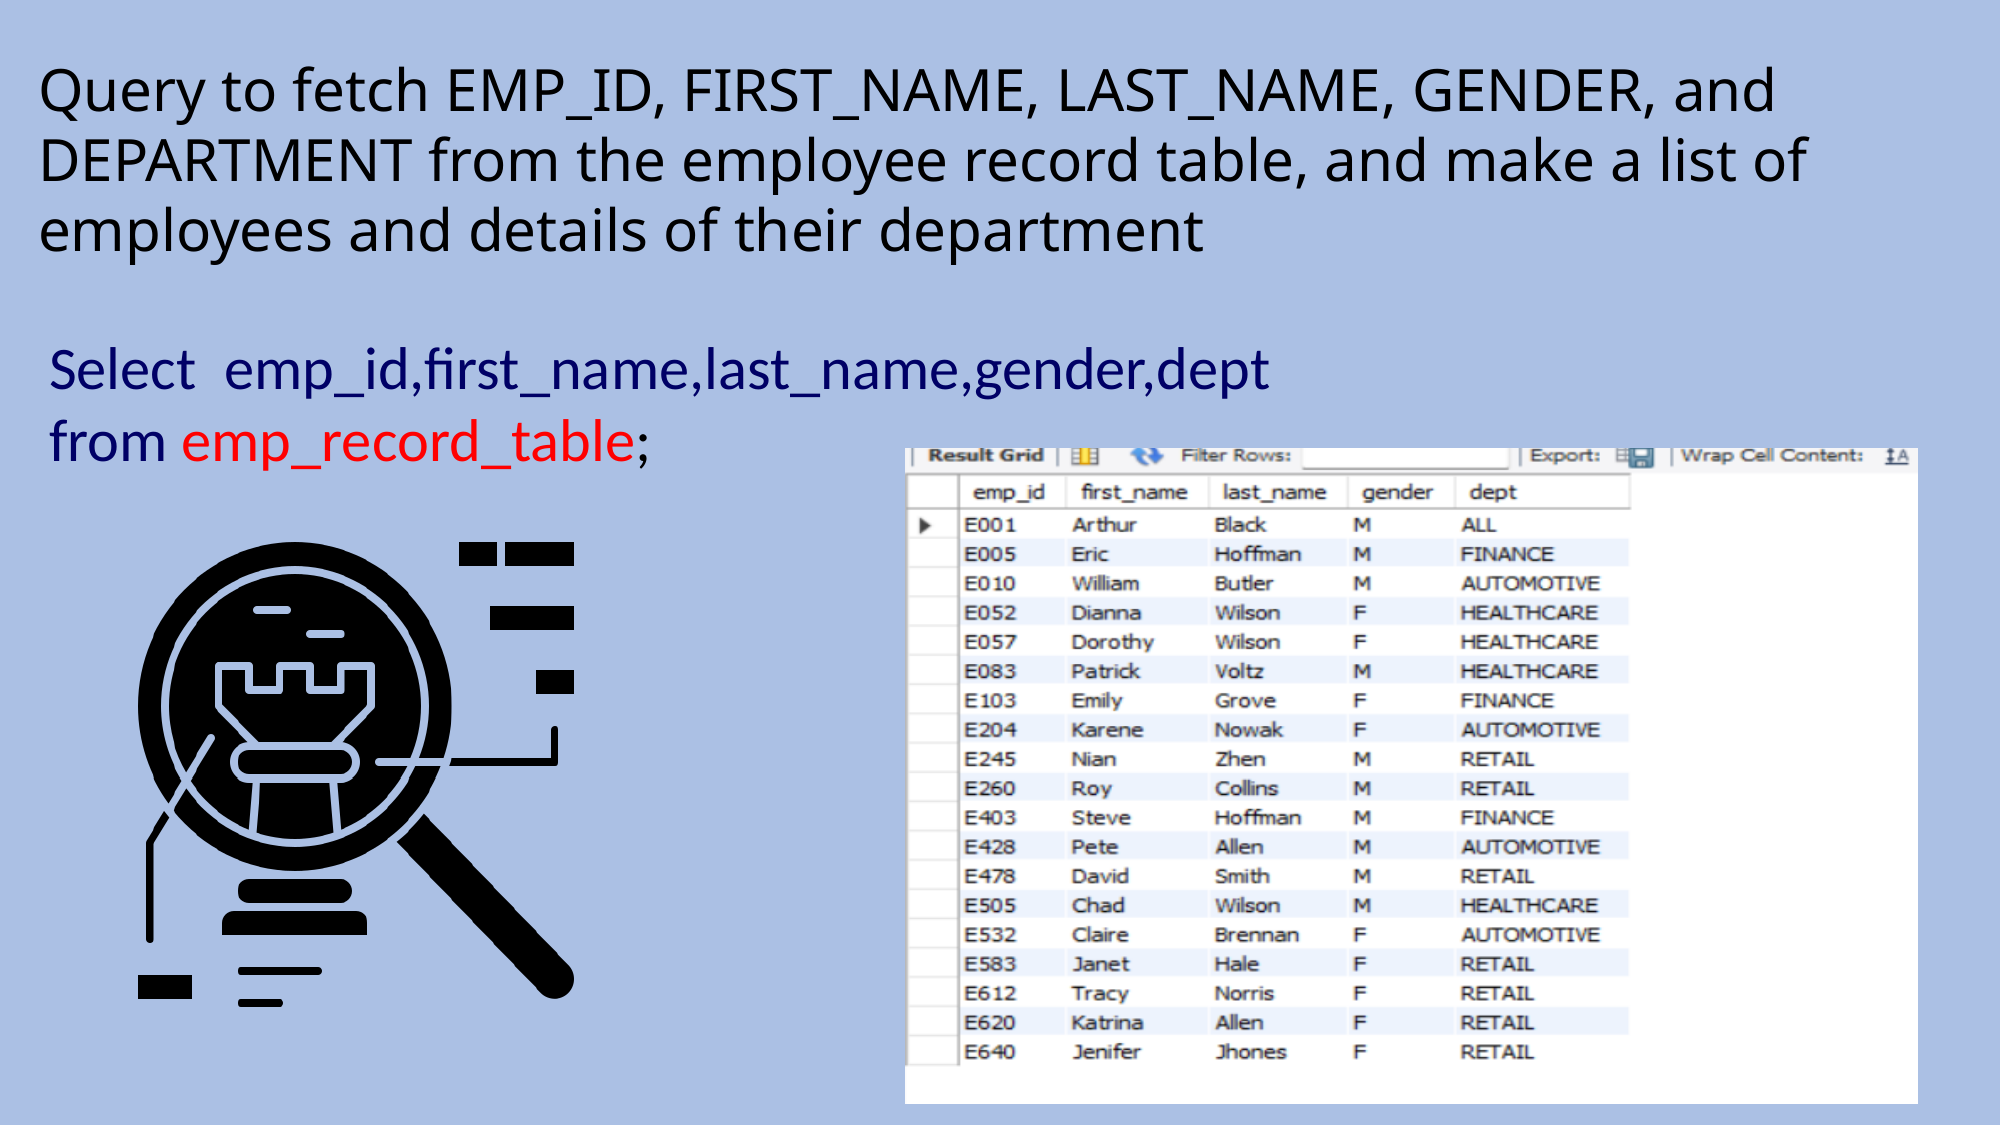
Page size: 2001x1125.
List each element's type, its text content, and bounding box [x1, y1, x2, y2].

picture [905, 448, 1918, 1104]
text_box Query to fetch EMP_ID, FIRST_NAME, LAST_NAME, GENDER, and DEPARTMENT from the employee record table, and make a list of employees and details of their department [22, 21, 2000, 215]
text_box Select emp_id,first_name,last_name,gender,dept from emp_record_table; [34, 321, 1302, 482]
picture [111, 522, 600, 1036]
